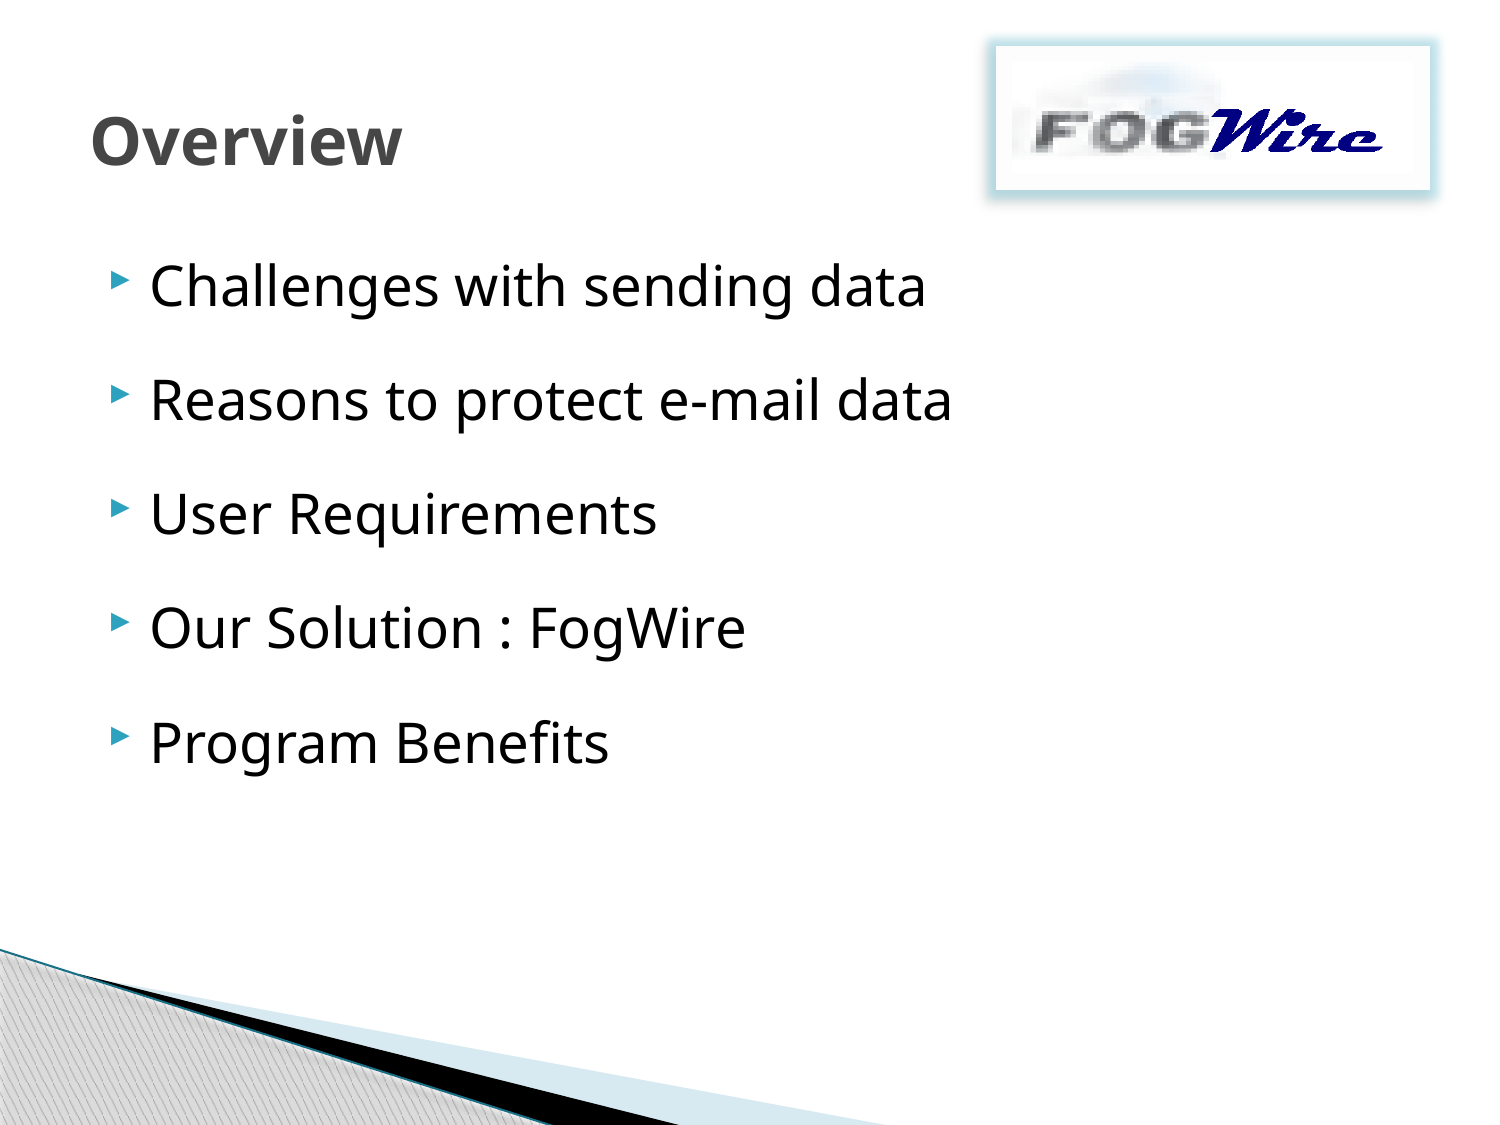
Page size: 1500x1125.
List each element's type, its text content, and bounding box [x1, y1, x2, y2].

list Challenges with sending data Reasons to protect e-mail data User Requirements Our Solution : FogWire Program Benefits [74, 242, 1426, 986]
title Overview [75, 45, 1425, 233]
